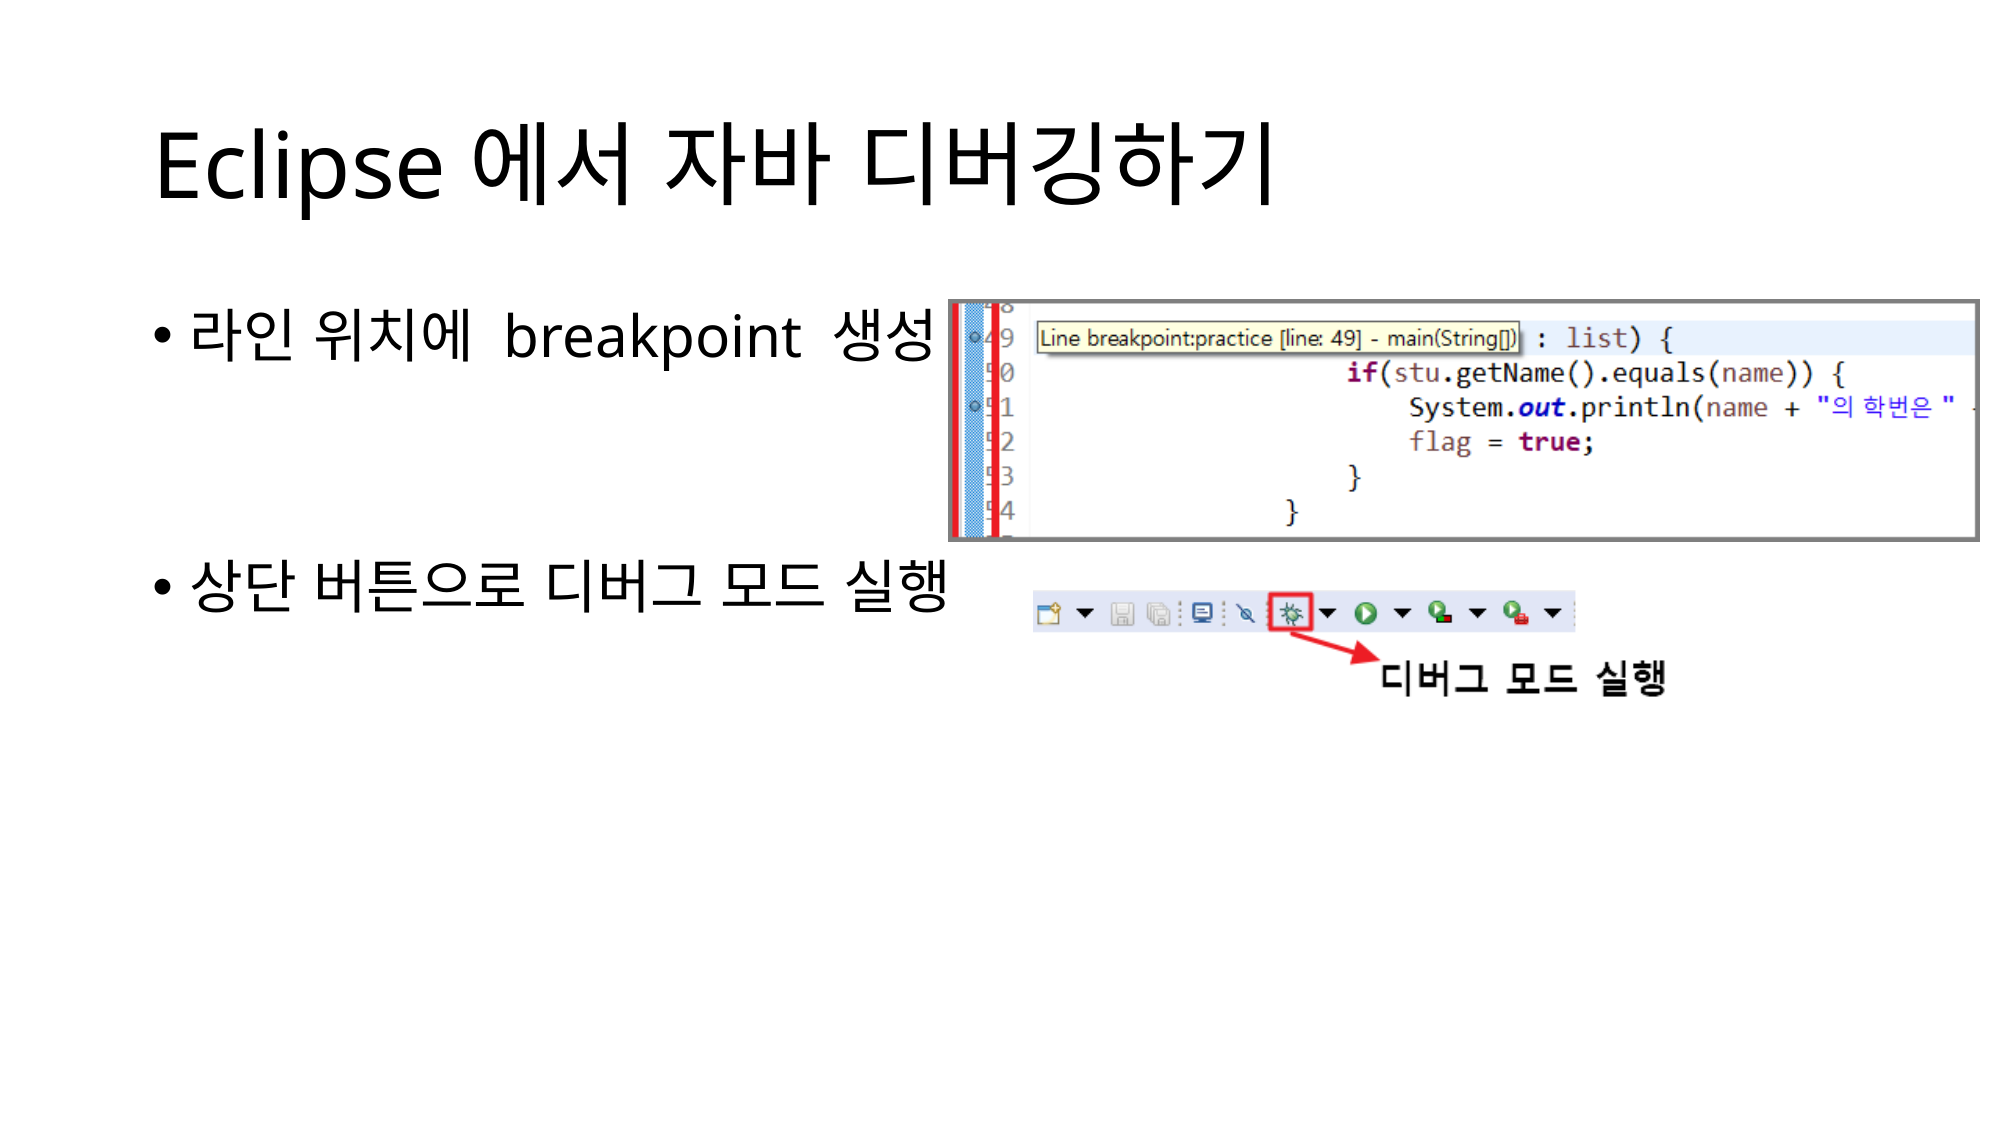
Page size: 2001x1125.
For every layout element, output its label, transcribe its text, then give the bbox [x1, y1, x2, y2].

list 라인 위치에 breakpoint 생성 상단 버튼으로 디버그 모드 실행 [137, 299, 1863, 1014]
picture [1033, 590, 1682, 722]
picture [948, 299, 1980, 542]
title Eclipse에서 자바 디버깅하기 [137, 59, 1863, 278]
